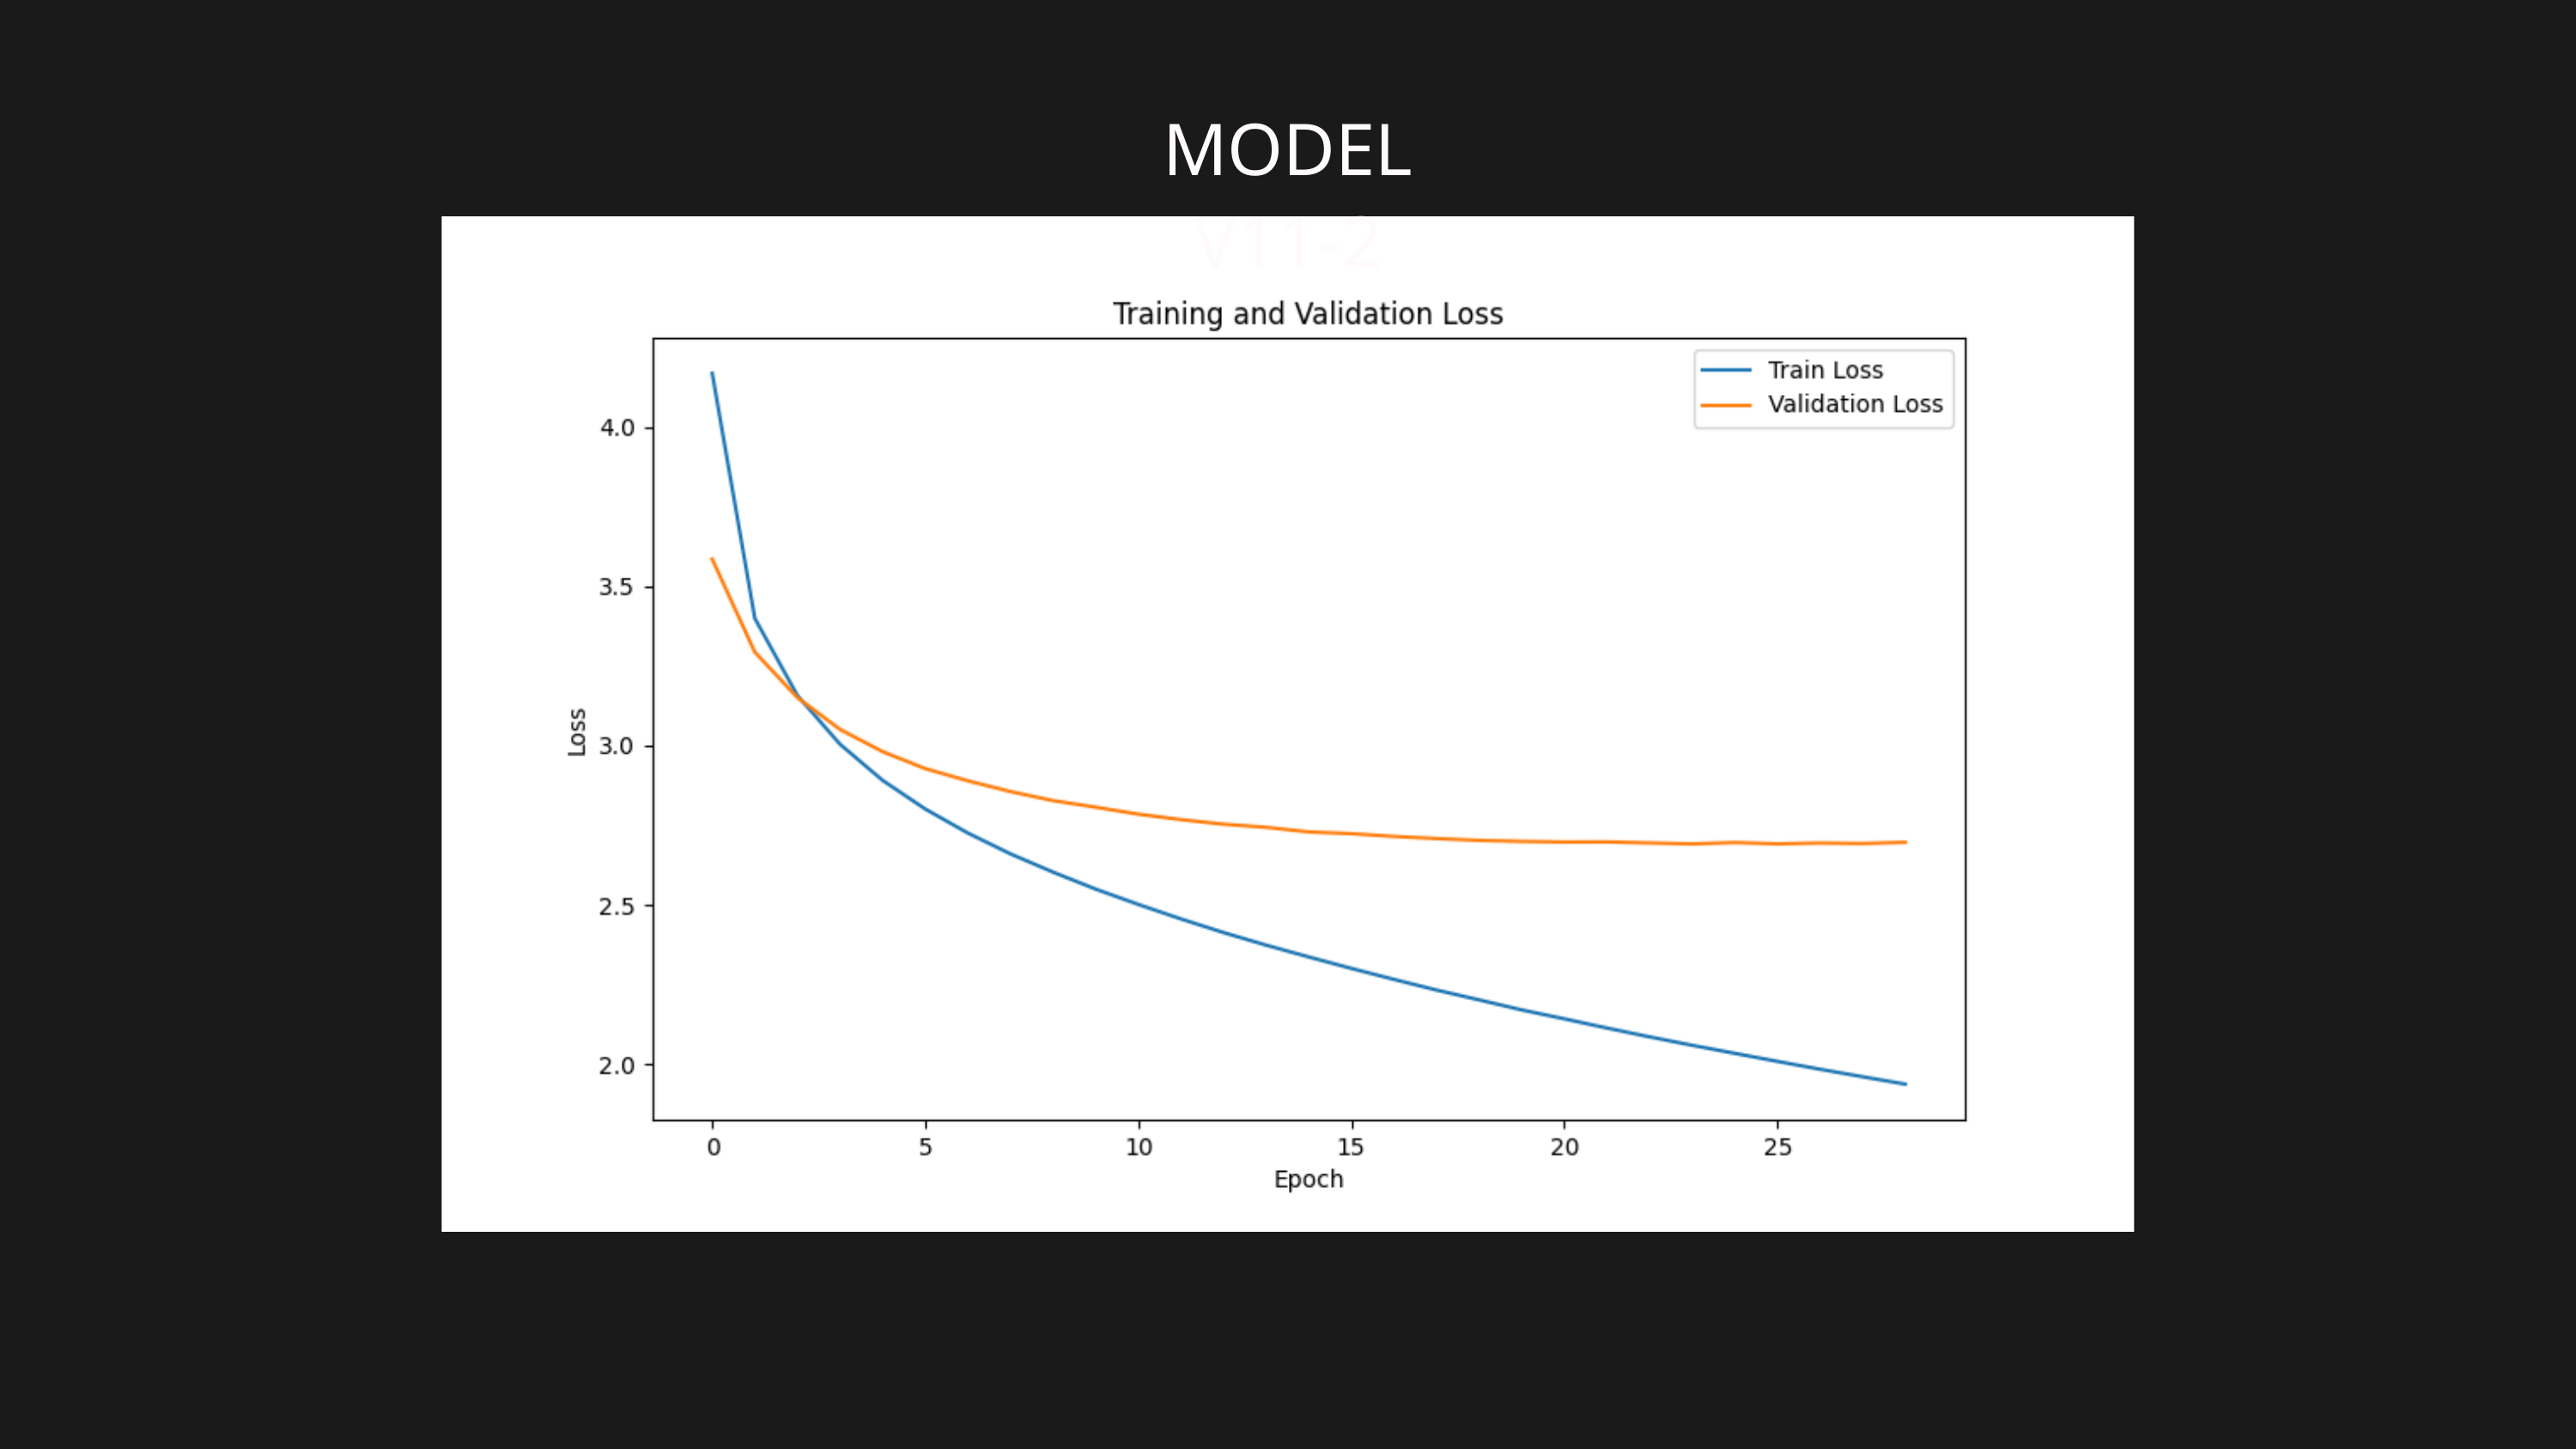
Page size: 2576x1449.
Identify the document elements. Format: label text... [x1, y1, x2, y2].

text_box [441, 216, 2135, 1233]
text_box MODEL V11-2 [1101, 96, 1475, 283]
